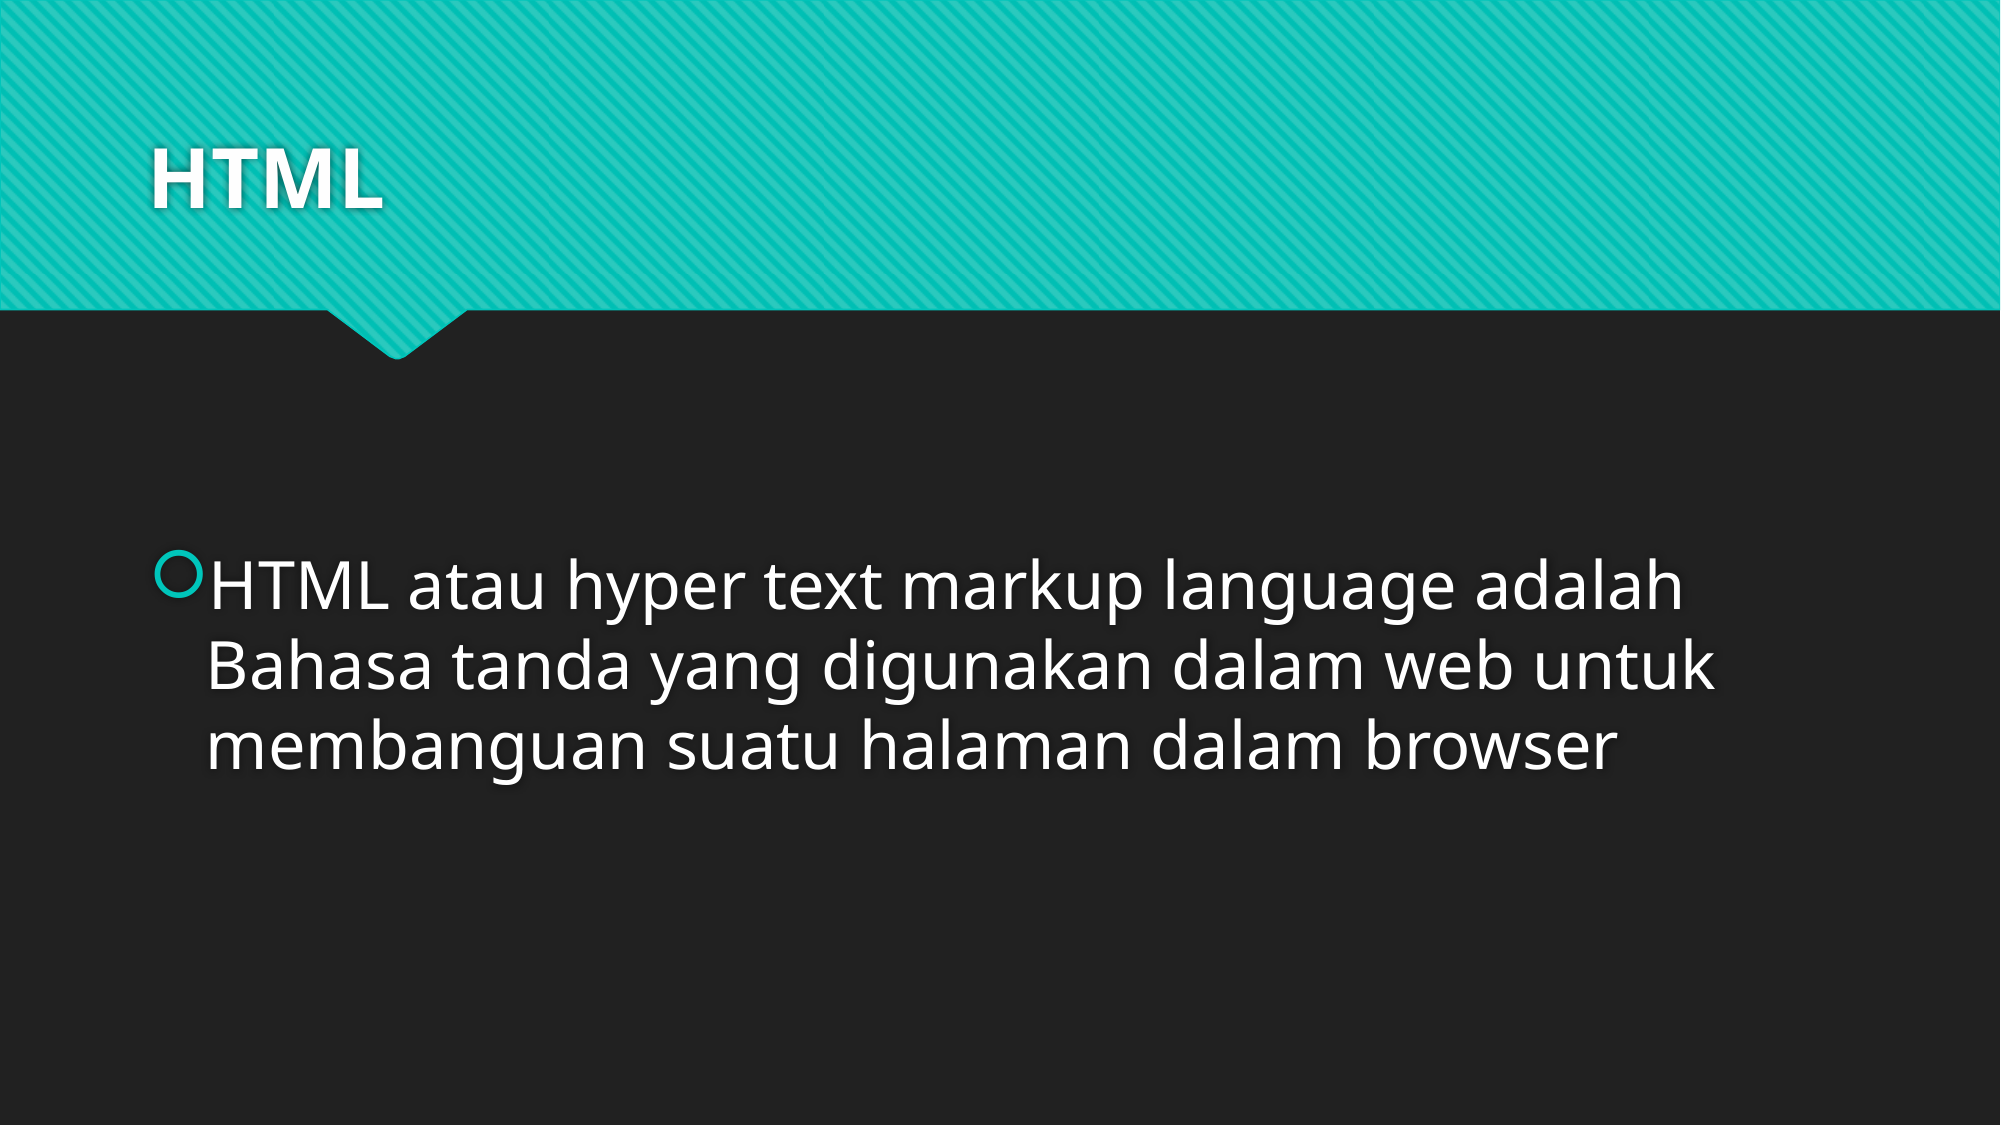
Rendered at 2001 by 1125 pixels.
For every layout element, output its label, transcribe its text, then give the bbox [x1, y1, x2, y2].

title HTML [132, 73, 1868, 233]
list HTML atau hyper text markup language adalah Bahasa tanda yang digunakan dalam web untuk membanguan suatu halaman dalam browser [134, 364, 1866, 962]
